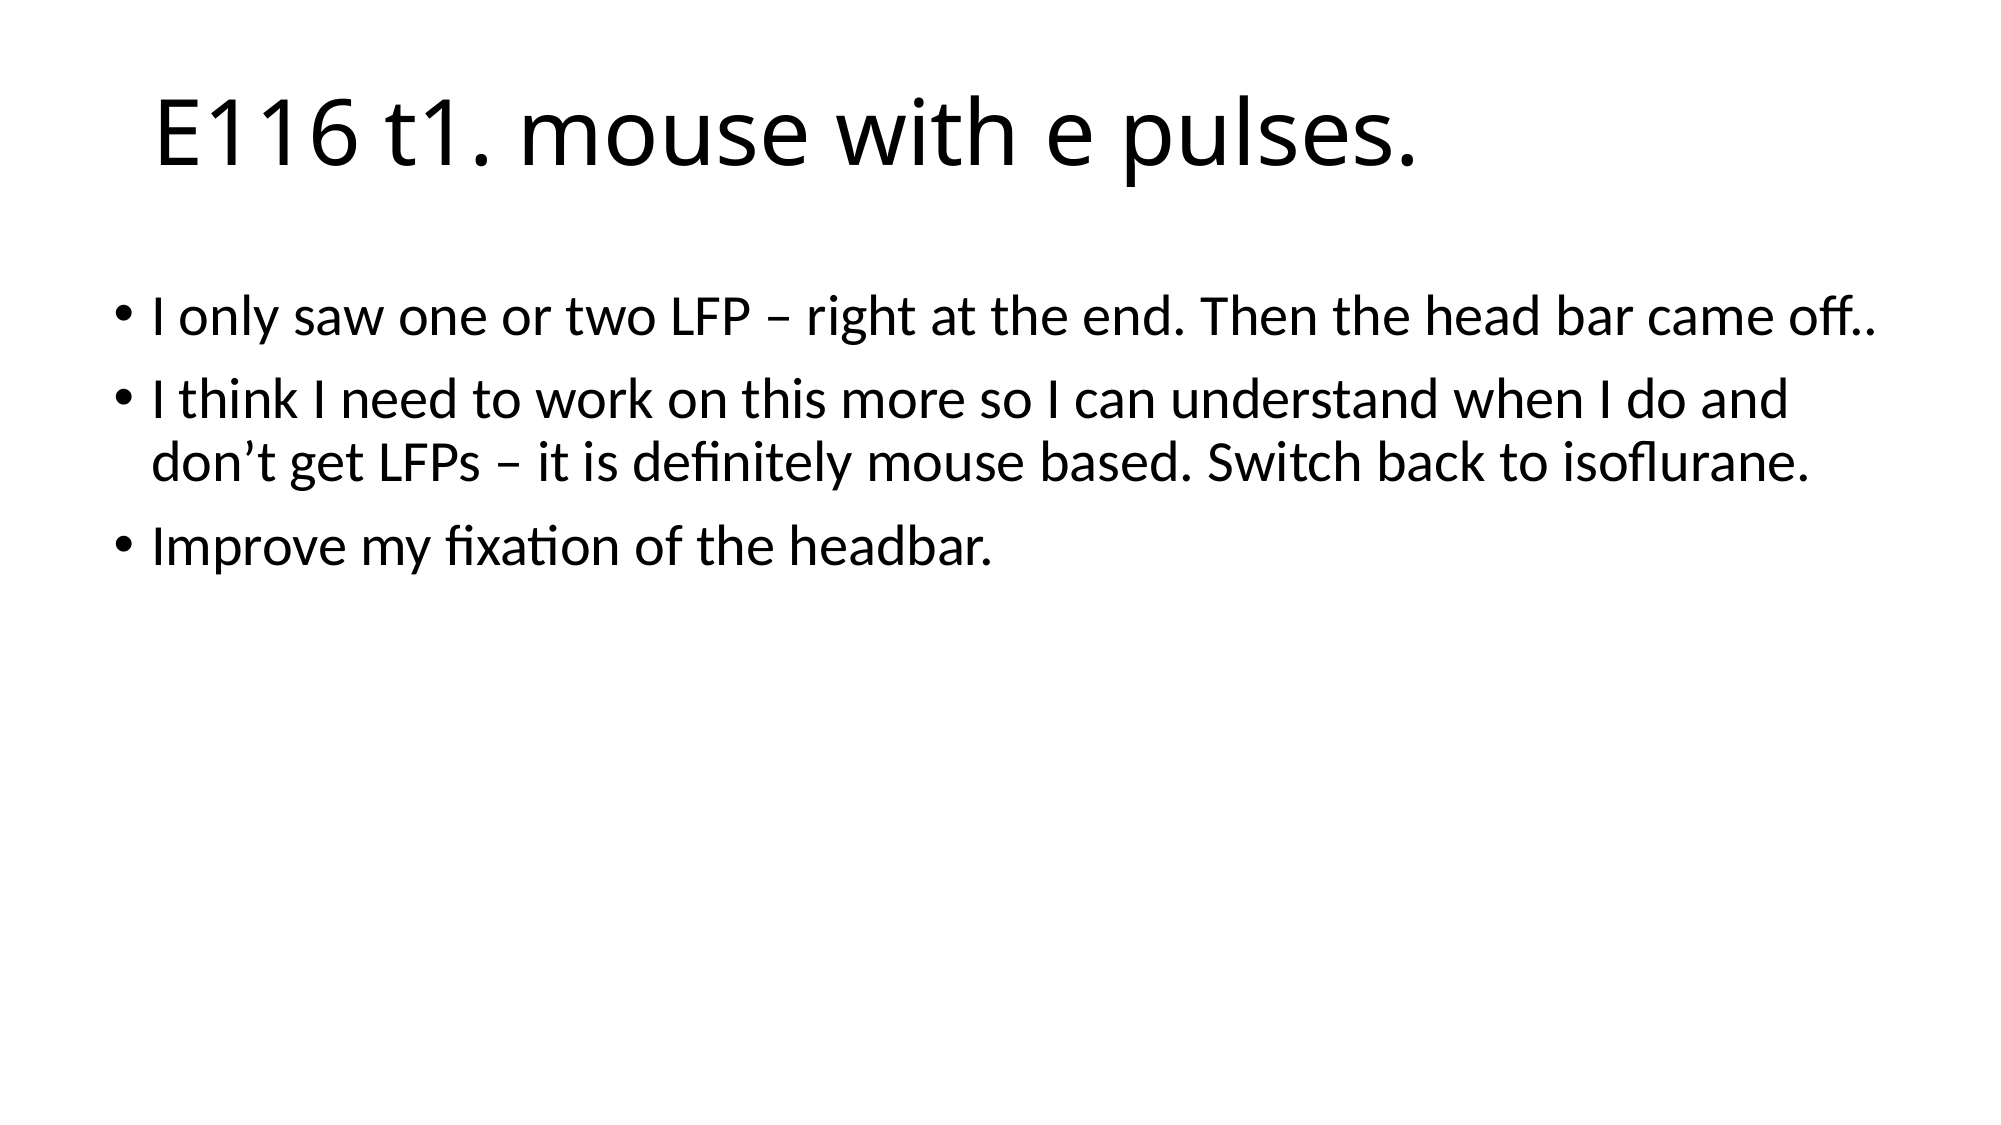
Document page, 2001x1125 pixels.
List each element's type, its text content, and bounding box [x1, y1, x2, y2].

title E116 t1. mouse with e pulses. [137, 59, 1863, 213]
list I only saw one or two LFP – right at the end. Then the head bar came off.. I think I need to work on this more so I can understand when I do and don’t get LFPs – it is definitely mouse based. Switch back to isoflurane. Improve my fixation of the headbar. [98, 277, 1923, 1023]
